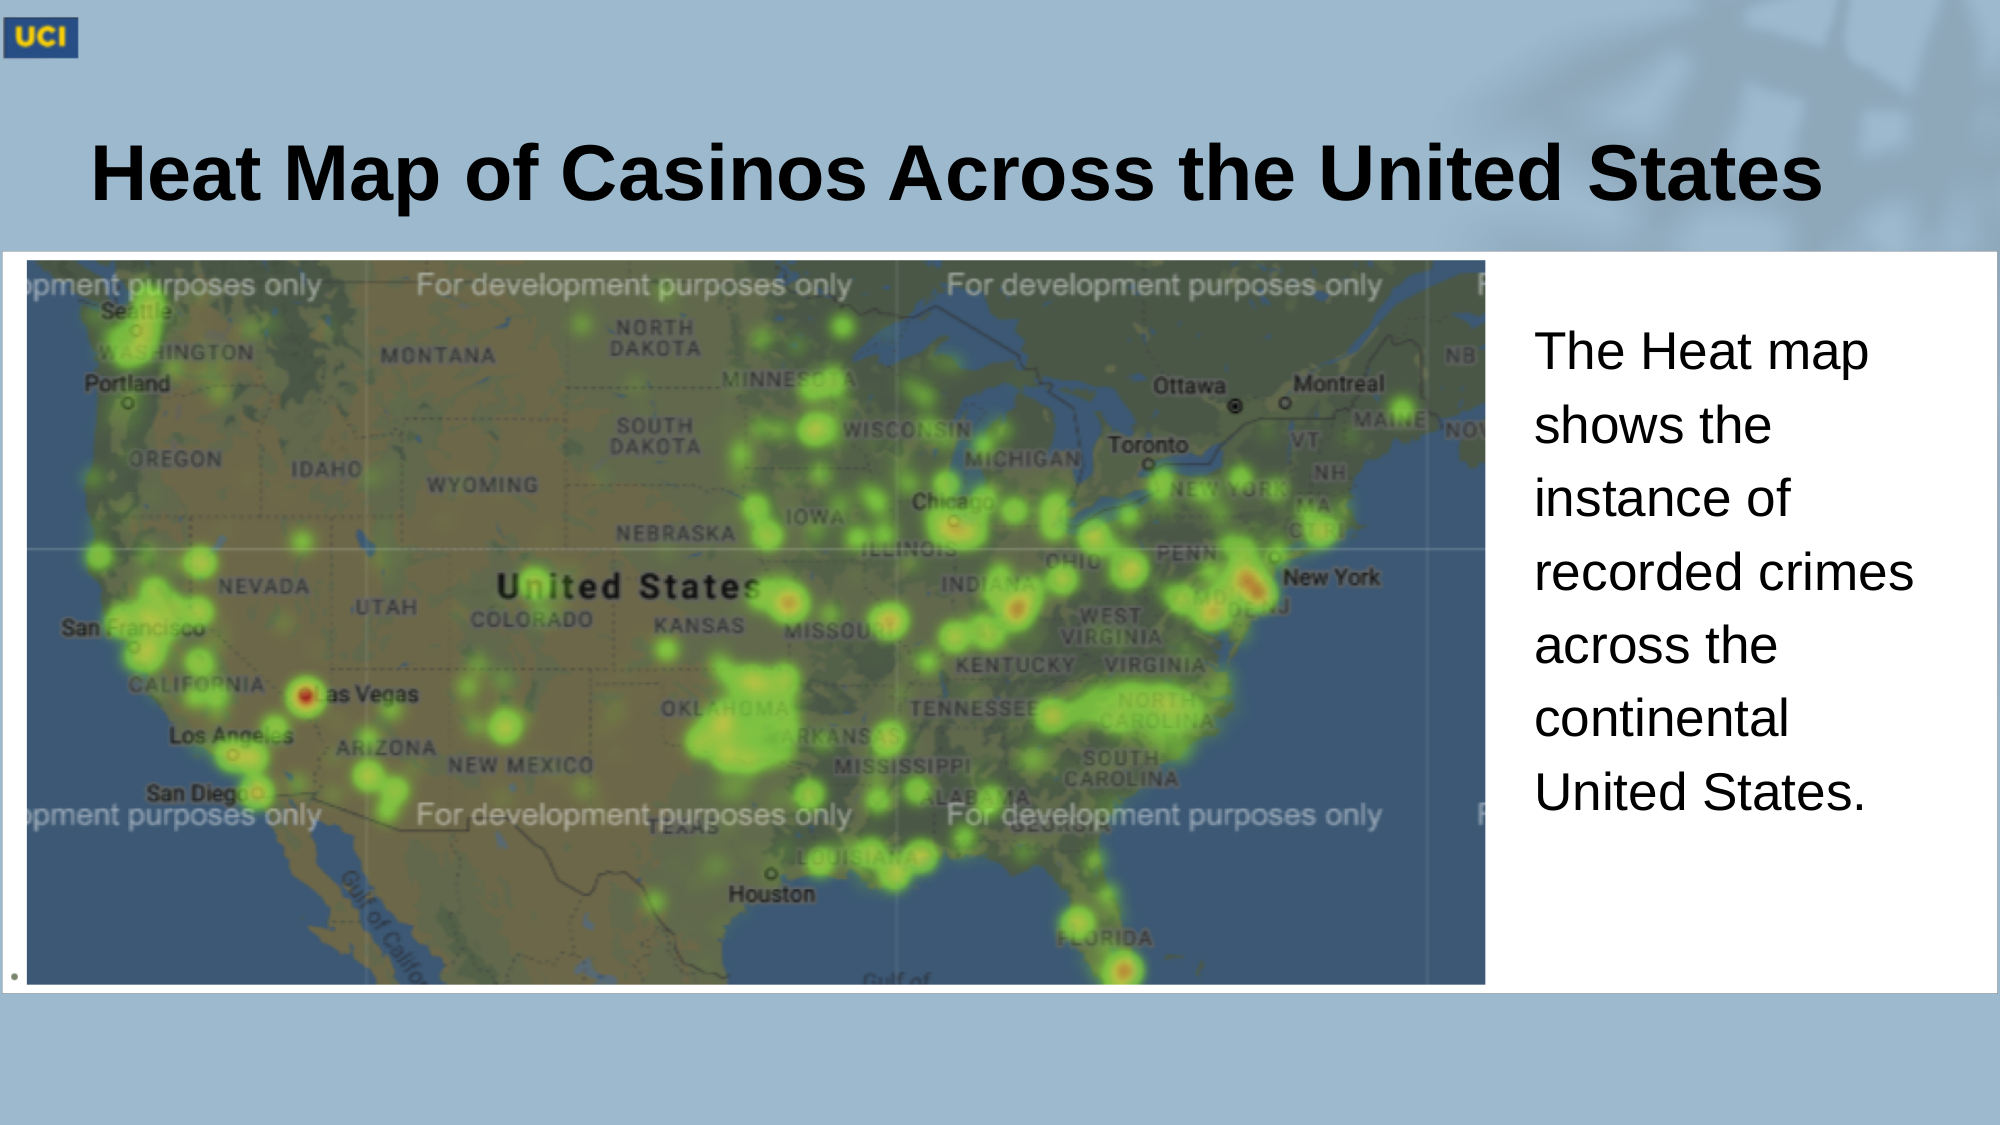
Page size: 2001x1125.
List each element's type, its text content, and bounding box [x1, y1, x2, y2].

title Heat Map of Casinos Across the United States [75, 60, 1863, 248]
picture [0, 249, 2000, 996]
picture [3, 15, 81, 61]
